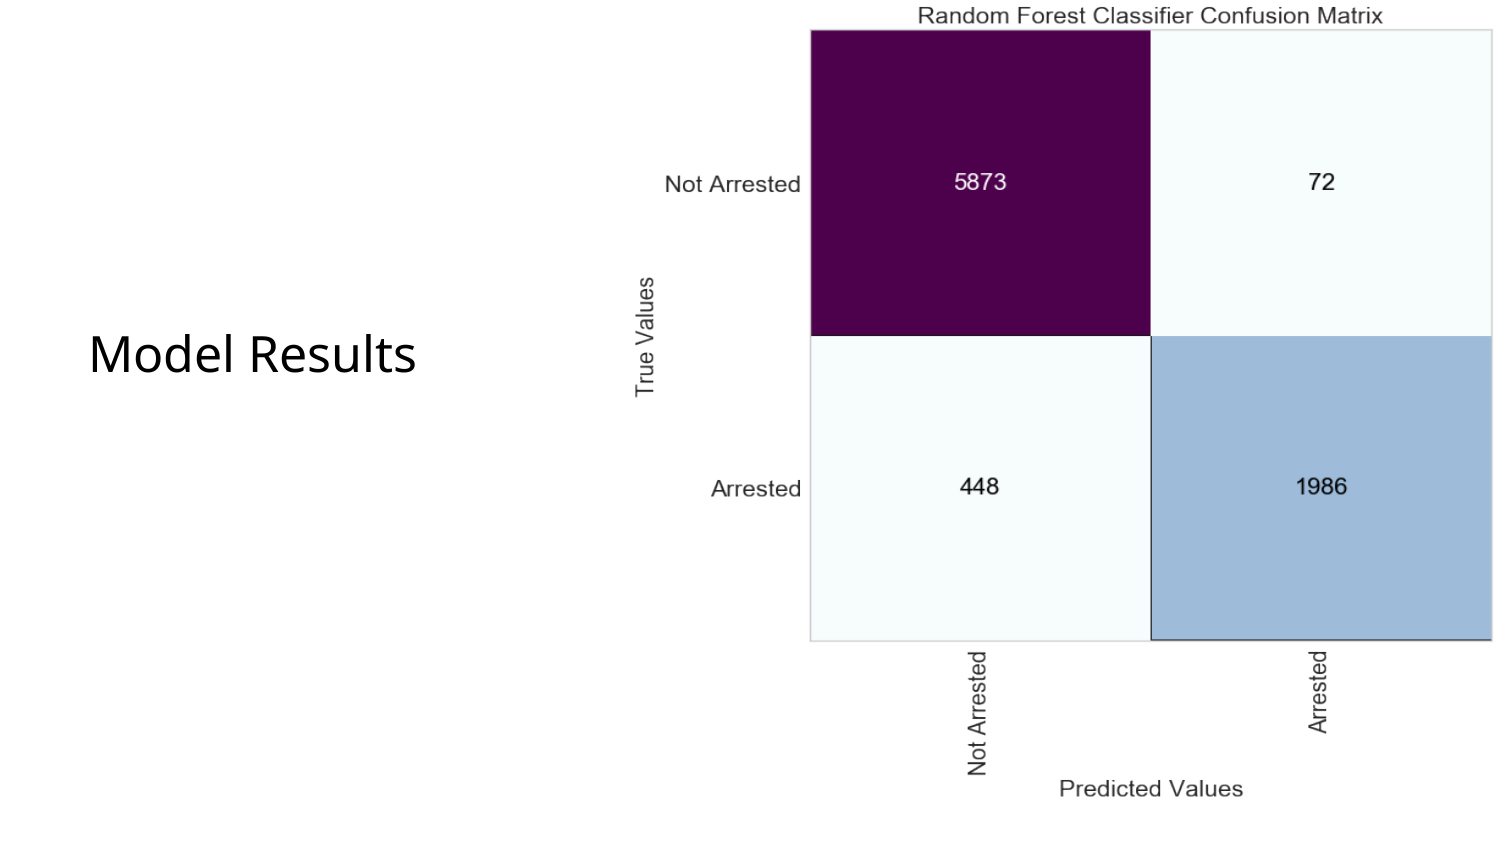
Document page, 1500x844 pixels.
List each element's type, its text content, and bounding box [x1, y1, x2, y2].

picture [628, 0, 1500, 808]
list Model Results [73, 295, 622, 411]
